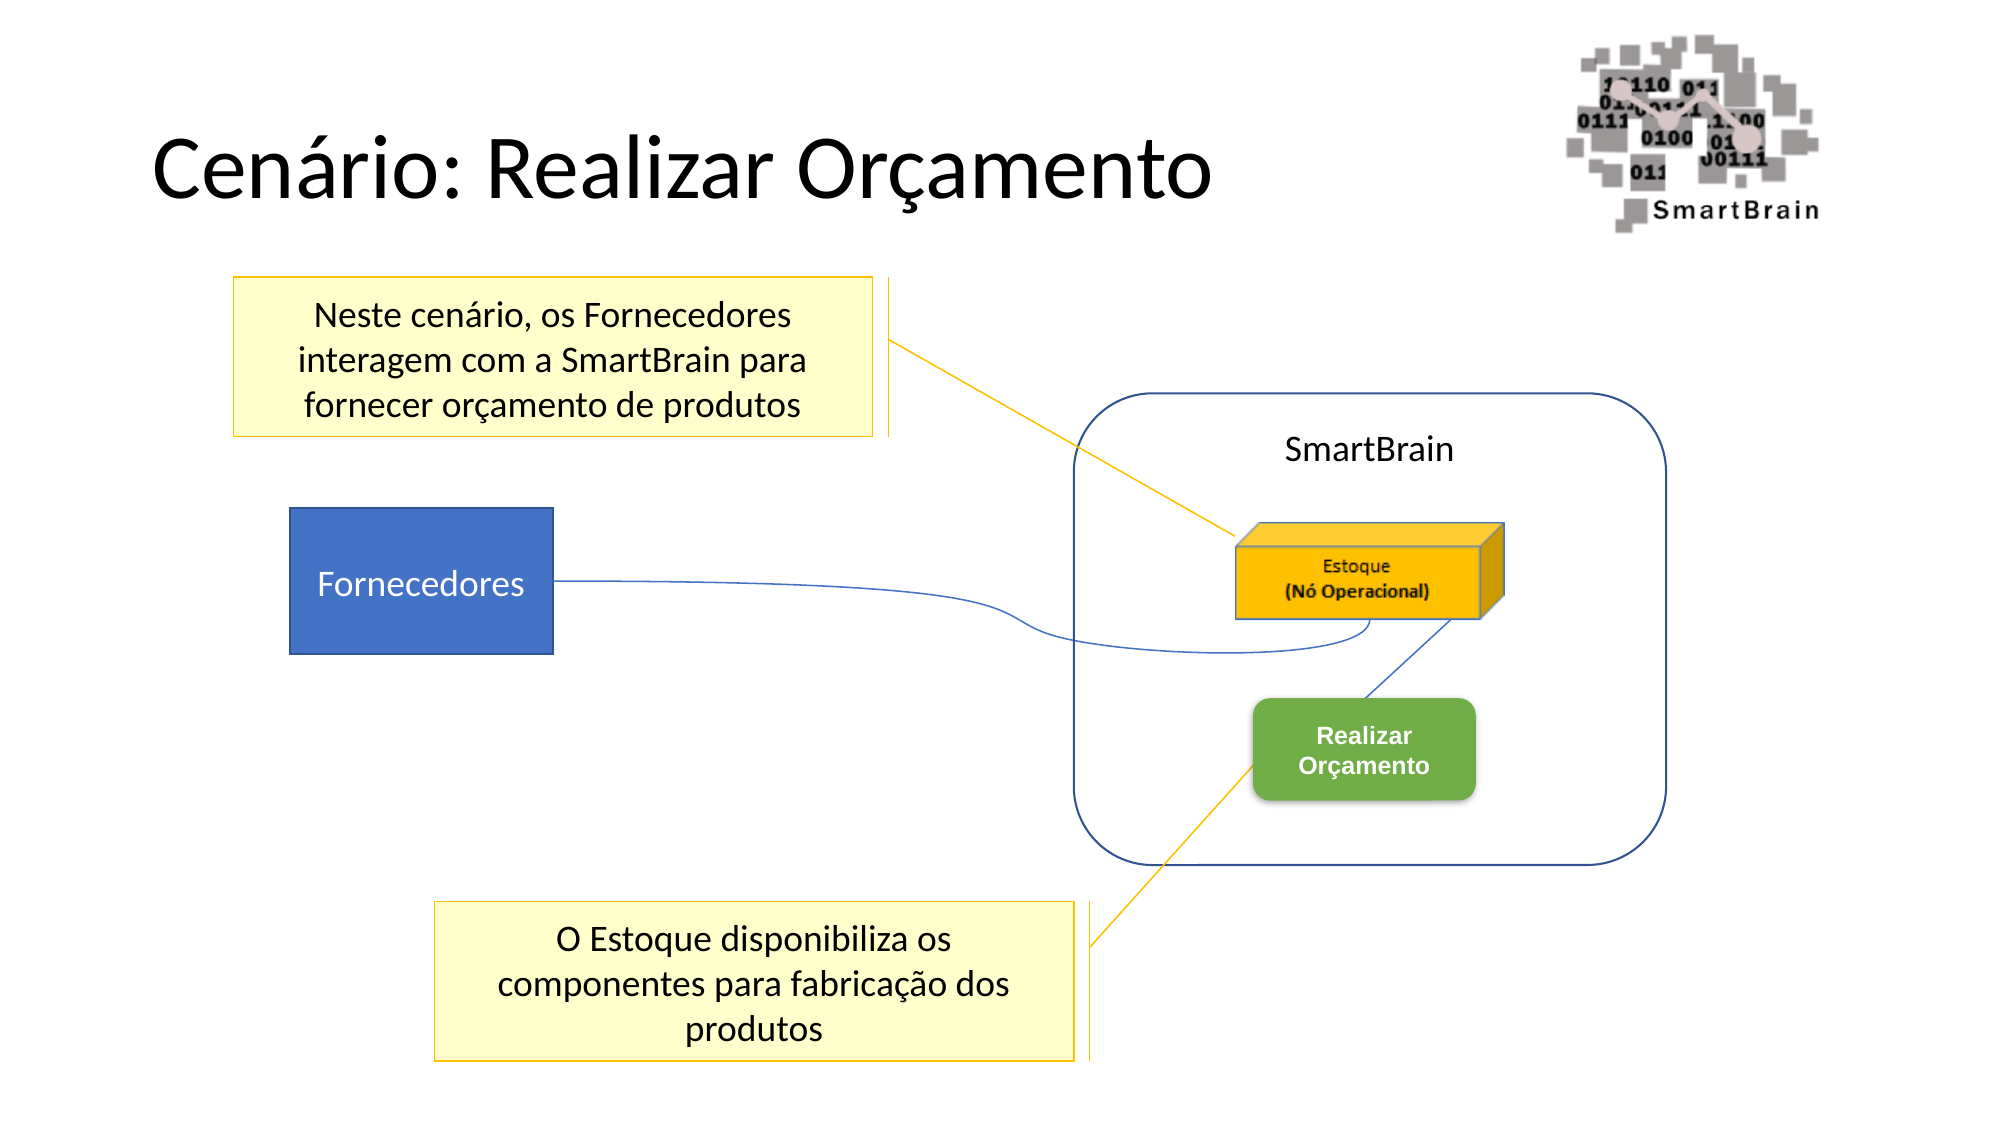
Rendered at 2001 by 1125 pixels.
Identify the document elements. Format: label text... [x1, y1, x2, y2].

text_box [552, 580, 1230, 584]
picture [1235, 522, 1505, 620]
text_box Realizar Orçamento [1253, 698, 1476, 801]
picture [1561, 22, 1826, 241]
title Cenário: Realizar Orçamento [137, 59, 1863, 278]
text_box Neste cenário, os Fornecedores interagem com a SmartBrain para fornecer orçamento de produtos [233, 277, 873, 437]
text_box SmartBrain [1073, 393, 1667, 866]
text_box O Estoque disponibiliza os componentes para fabricação dos produtos [434, 901, 1074, 1061]
text_box Fornecedores [289, 508, 553, 654]
